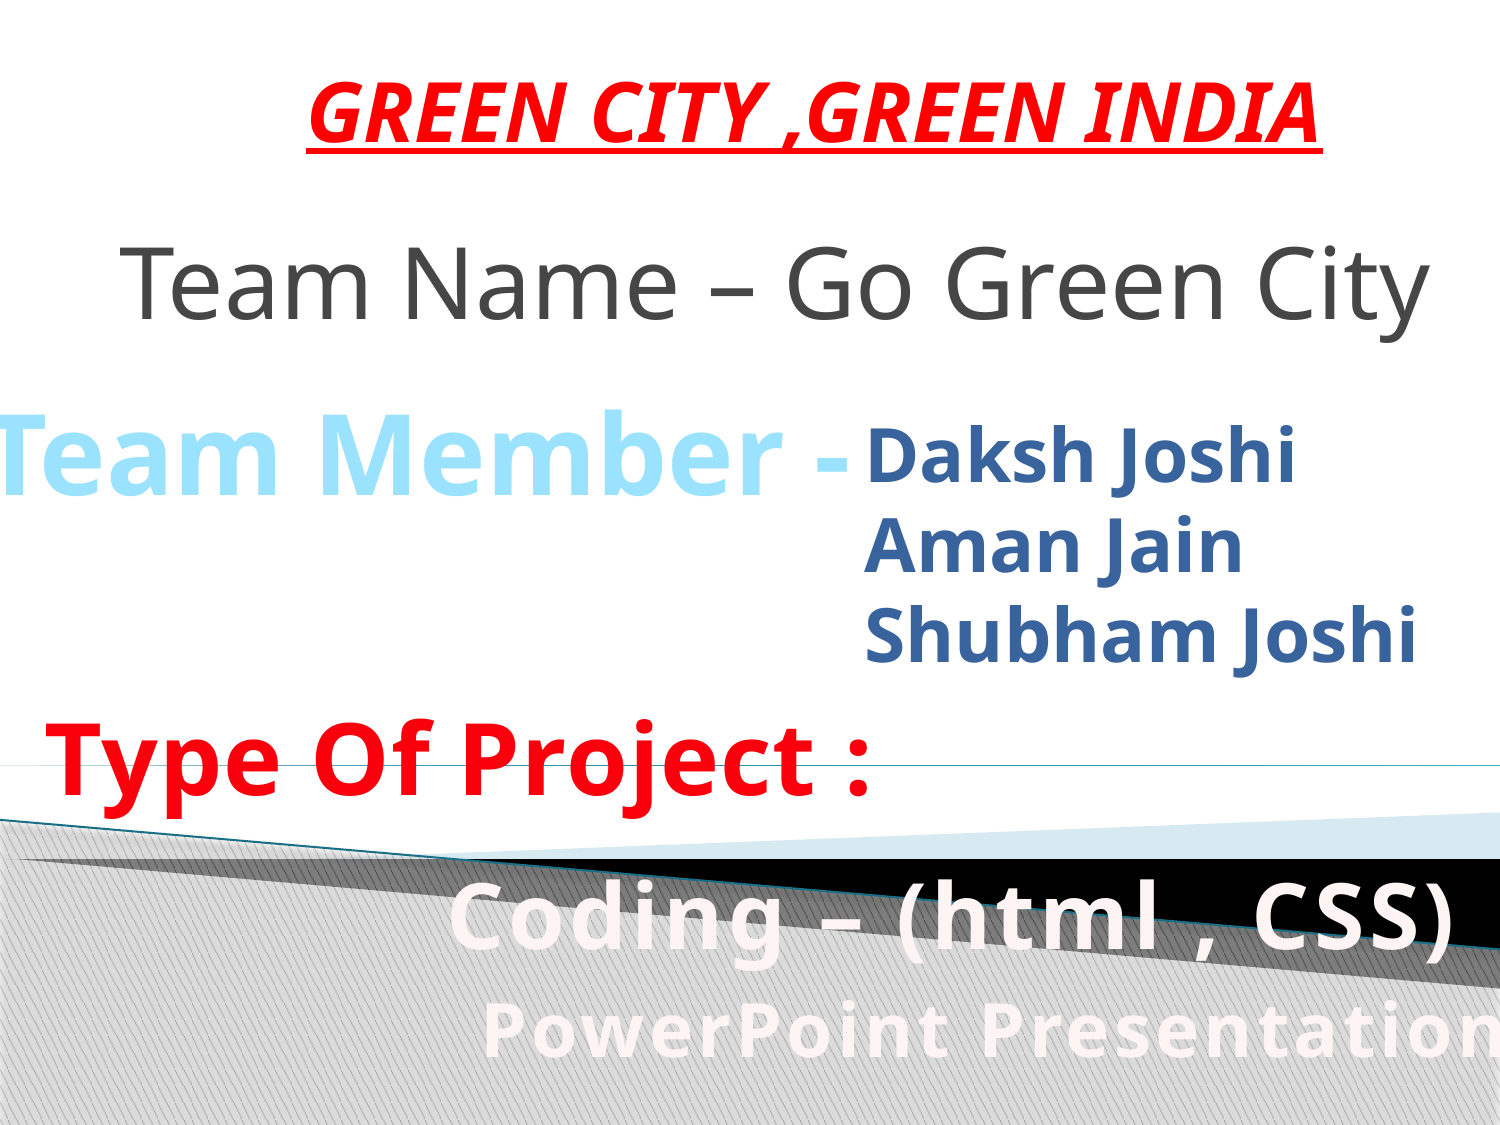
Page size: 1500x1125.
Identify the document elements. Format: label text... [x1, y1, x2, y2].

picture [5, 859, 350, 889]
text_box Daksh Joshi Aman Jain Shubham Joshi [849, 399, 1436, 685]
text_box PowerPoint Presentation [465, 974, 1500, 1080]
title GREEN CITY ,GREEN INDIA [62, 0, 1338, 167]
text_box Type Of Project : [29, 687, 890, 823]
text_box Team Member - [0, 374, 896, 525]
subtitle Team Name – Go Green City [0, 212, 1450, 400]
text_box Coding – (html , CSS) [350, 849, 1500, 975]
